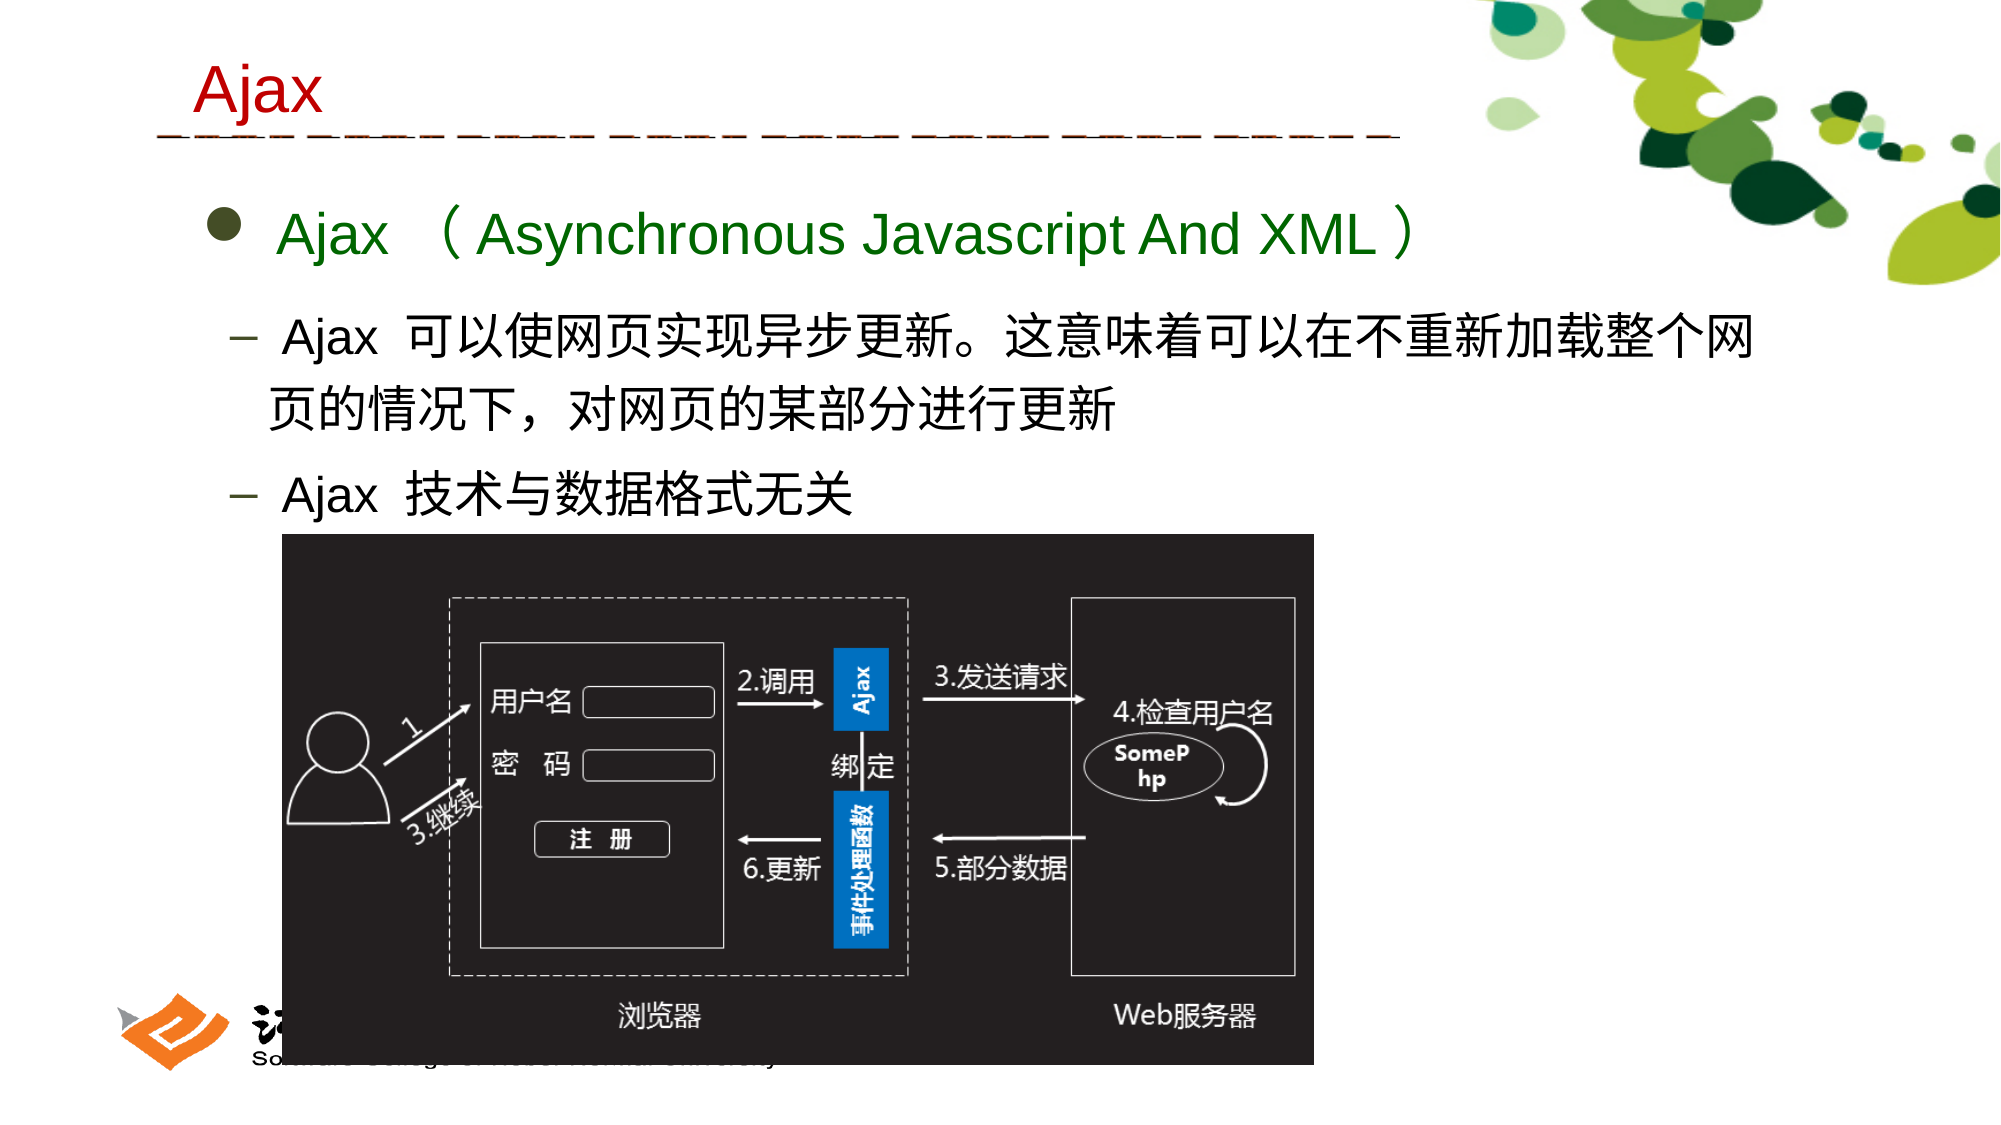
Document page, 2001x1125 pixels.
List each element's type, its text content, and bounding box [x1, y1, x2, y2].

list Ajax [178, 38, 1523, 120]
picture [0, 0, 2001, 1125]
list Ajax（Asynchronous Javascript And XML） Ajax 可以使网页实现异步更新。这意味着可以在不重新加载整个网页的情况下，对网页的某部分进行更新 Ajax 技术与数据格式无关 [187, 175, 1782, 983]
